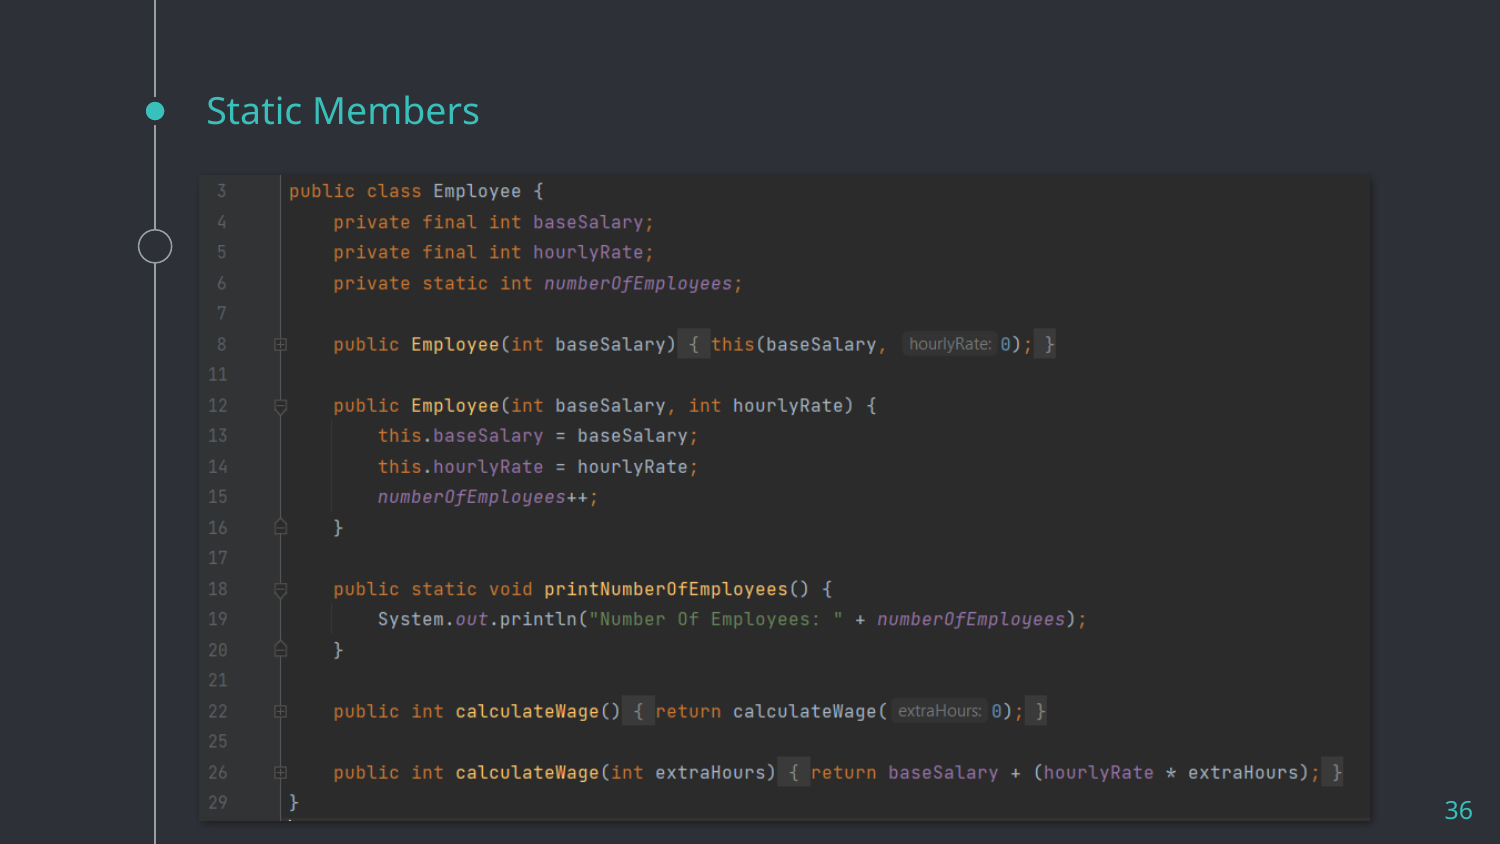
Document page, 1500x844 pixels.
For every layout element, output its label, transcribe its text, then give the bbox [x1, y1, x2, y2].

picture [198, 175, 1370, 821]
slide_number 36 [1398, 779, 1489, 832]
title Static Members [191, 90, 1317, 147]
